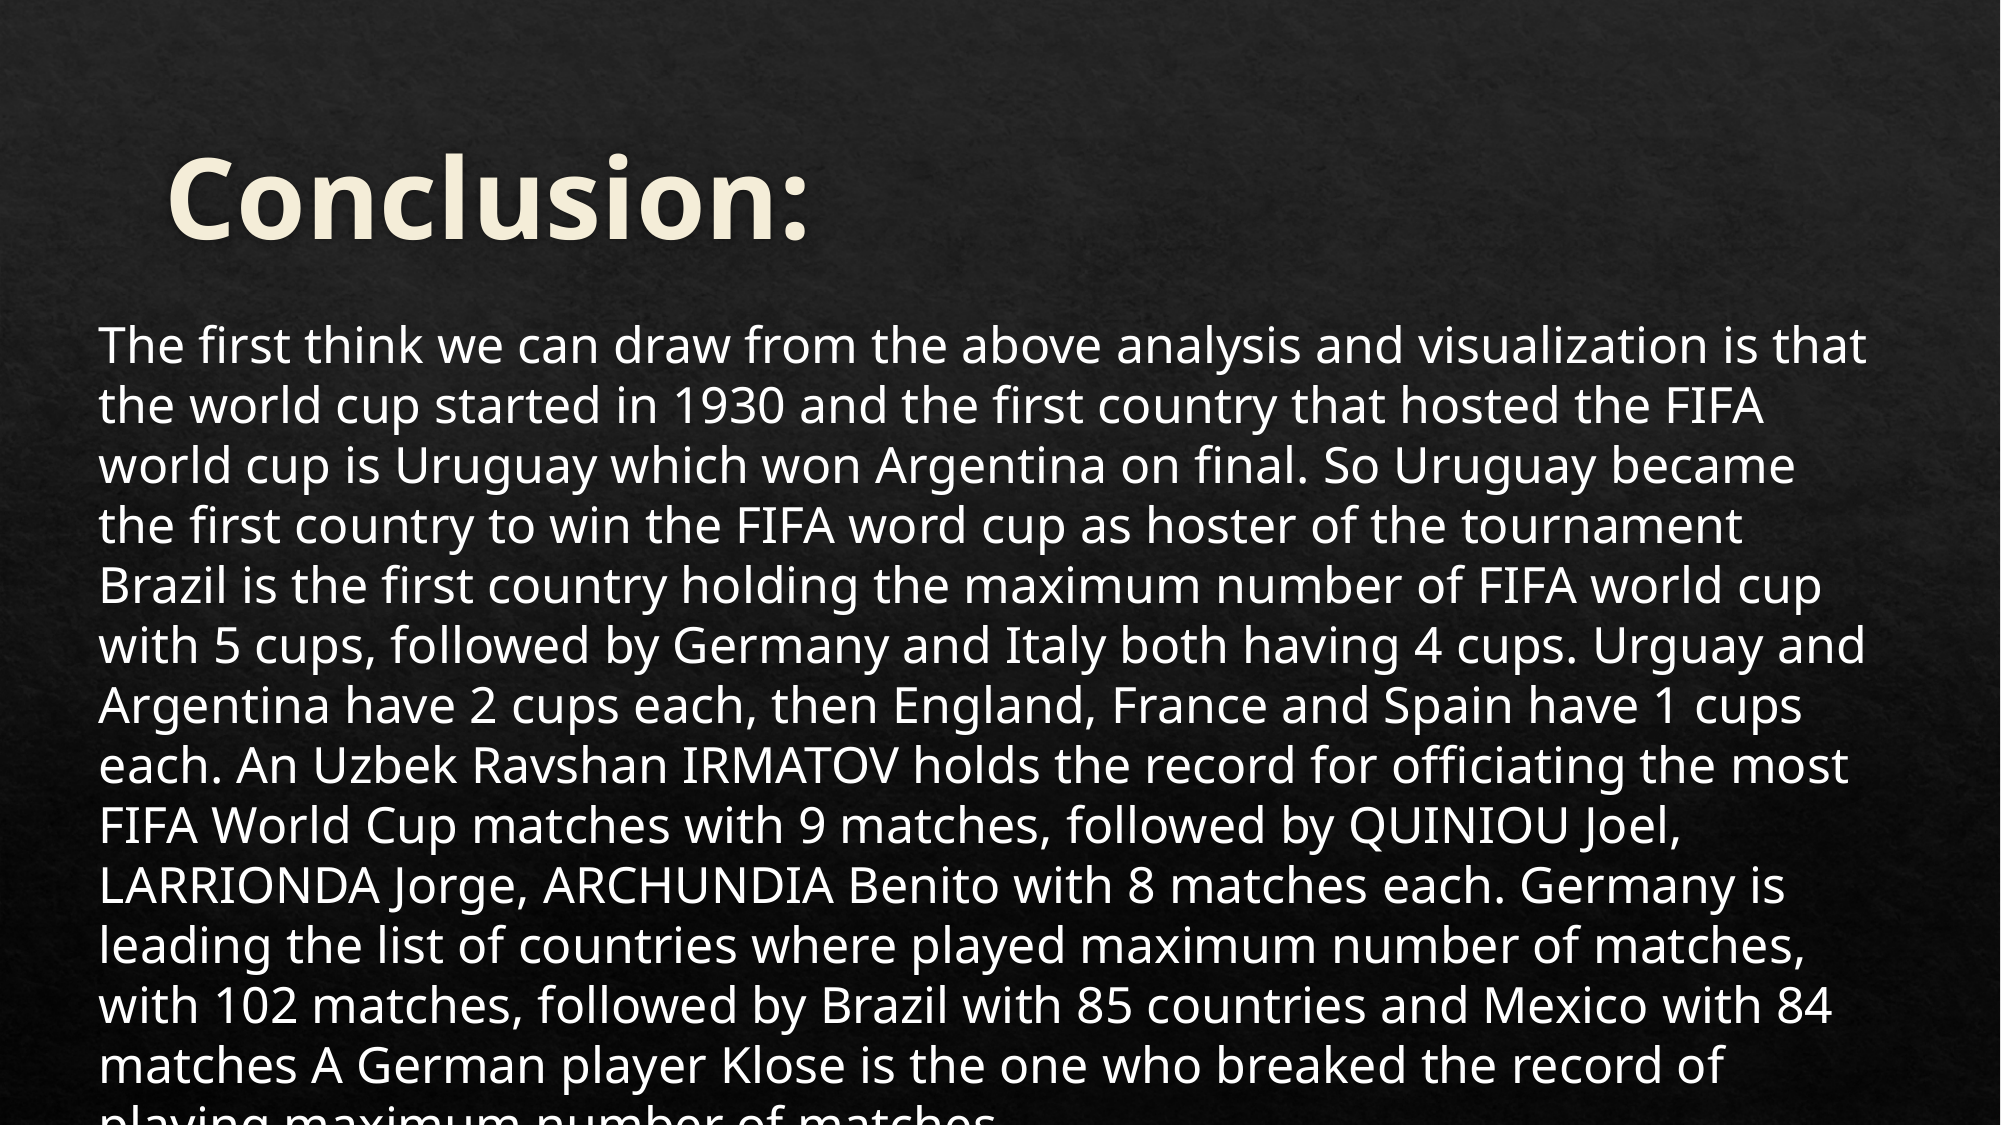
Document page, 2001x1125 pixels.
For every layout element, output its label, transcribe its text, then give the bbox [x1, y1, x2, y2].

text_box The first think we can draw from the above analysis and visualization is that the world cup started in 1930 and the first country that hosted the FIFA world cup is Uruguay which won Argentina on final. So Uruguay became the first country to win the FIFA word cup as hoster of the tournament Brazil is the first country holding the maximum number of FIFA world cup with 5 cups, followed by Germany and Italy both having 4 cups. Urguay and Argentina have 2 cups each, then England, France and Spain have 1 cups each. An Uzbek Ravshan IRMATOV holds the record for officiating the most FIFA World Cup matches with 9 matches, followed by QUINIOU Joel, LARRIONDA Jorge, ARCHUNDIA Benito with 8 matches each. Germany is leading the list of countries where played maximum number of matches, with 102 matches, followed by Brazil with 85 countries and Mexico with 84 matches A German player Klose is the one who breaked the record of playing maximum number of matches [84, 306, 1893, 1125]
title Conclusion: [149, 99, 1849, 306]
